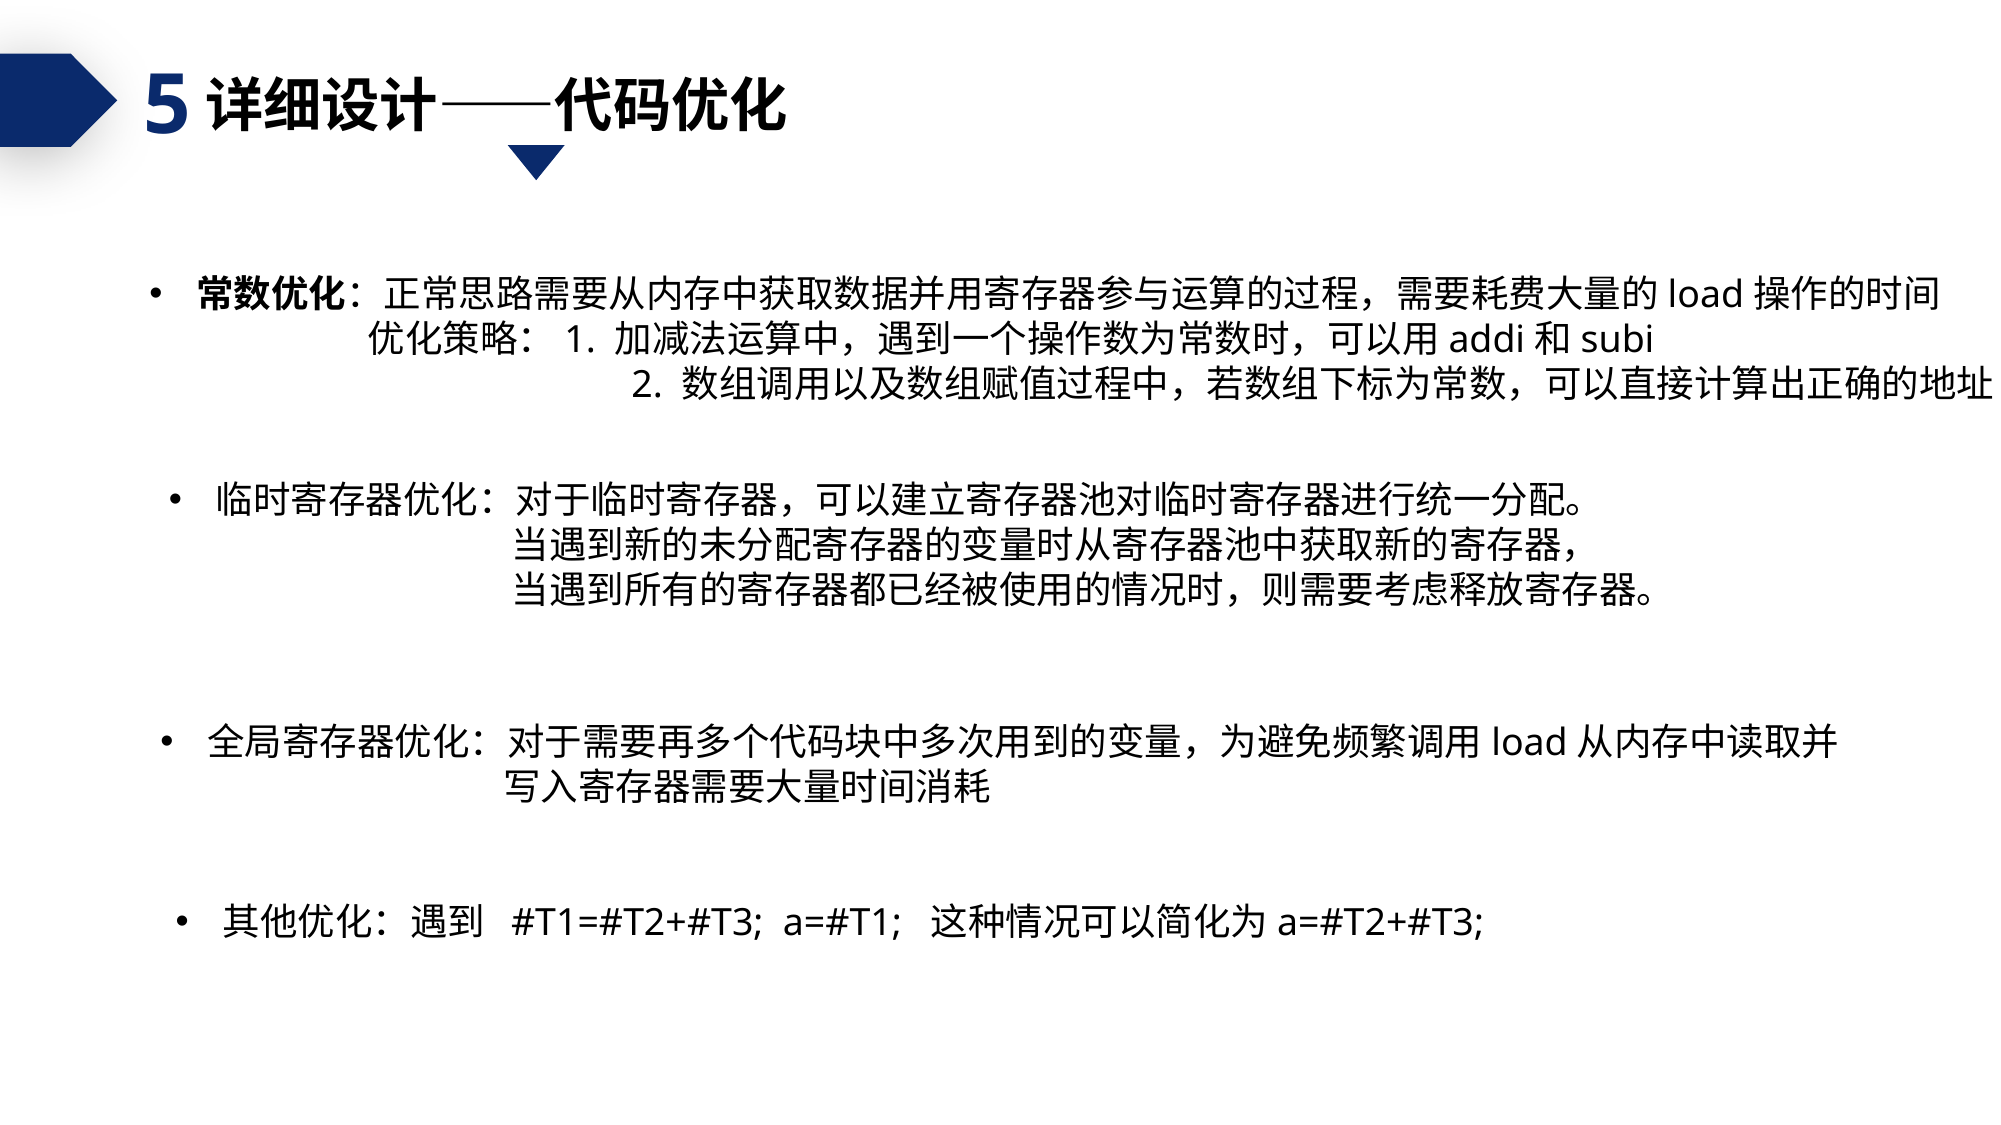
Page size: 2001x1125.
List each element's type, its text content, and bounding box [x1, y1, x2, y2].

text_box 全局寄存器优化：对于需要再多个代码块中多次用到的变量，为避免频繁调用load从内存中读取并 写入寄存器需要大量时间消耗 [145, 710, 1855, 816]
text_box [129, 62, 1214, 181]
text_box 常数优化：正常思路需要从内存中获取数据并用寄存器参与运算的过程，需要耗费大量的load操作的时间 优化策略：1. 加减法运算中，遇到一个操作数为常数时，可以用addi和subi 2. 数组调用以及数组赋值过程中，若数组下标为常数，可以直接计算出正确的地址 [134, 262, 2000, 413]
text_box 其他优化：遇到 #T1=#T2+#T3; a=#T1; 这种情况可以简化为a=#T2+#T3; [160, 890, 1499, 951]
text_box [0, 52, 119, 148]
text_box 临时寄存器优化：对于临时寄存器，可以建立寄存器池对临时寄存器进行统一分配。 当遇到新的未分配寄存器的变量时从寄存器池中获取新的寄存器， 当遇到所有的寄存器都已经被使用的情况时，则需要考虑释放寄存器。 [154, 468, 1690, 619]
